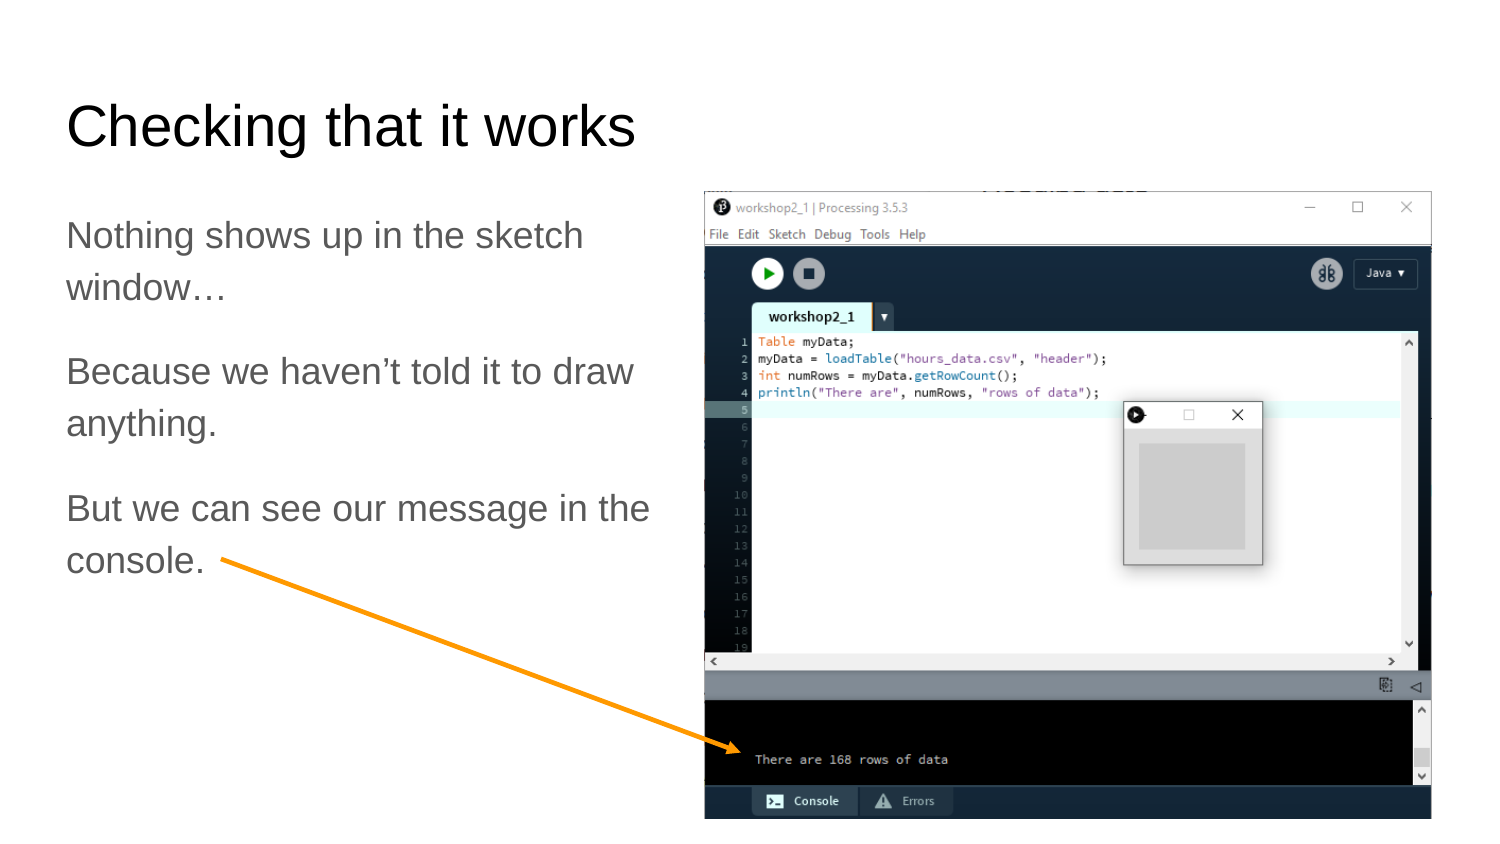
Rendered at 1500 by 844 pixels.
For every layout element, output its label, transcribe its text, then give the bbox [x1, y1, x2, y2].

list Nothing shows up in the sketch window… Because we haven’t told it to draw anything. But we can see our message in the console. [51, 189, 680, 750]
title Checking that it works [51, 72, 1449, 167]
picture [704, 191, 1432, 819]
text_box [220, 558, 742, 753]
